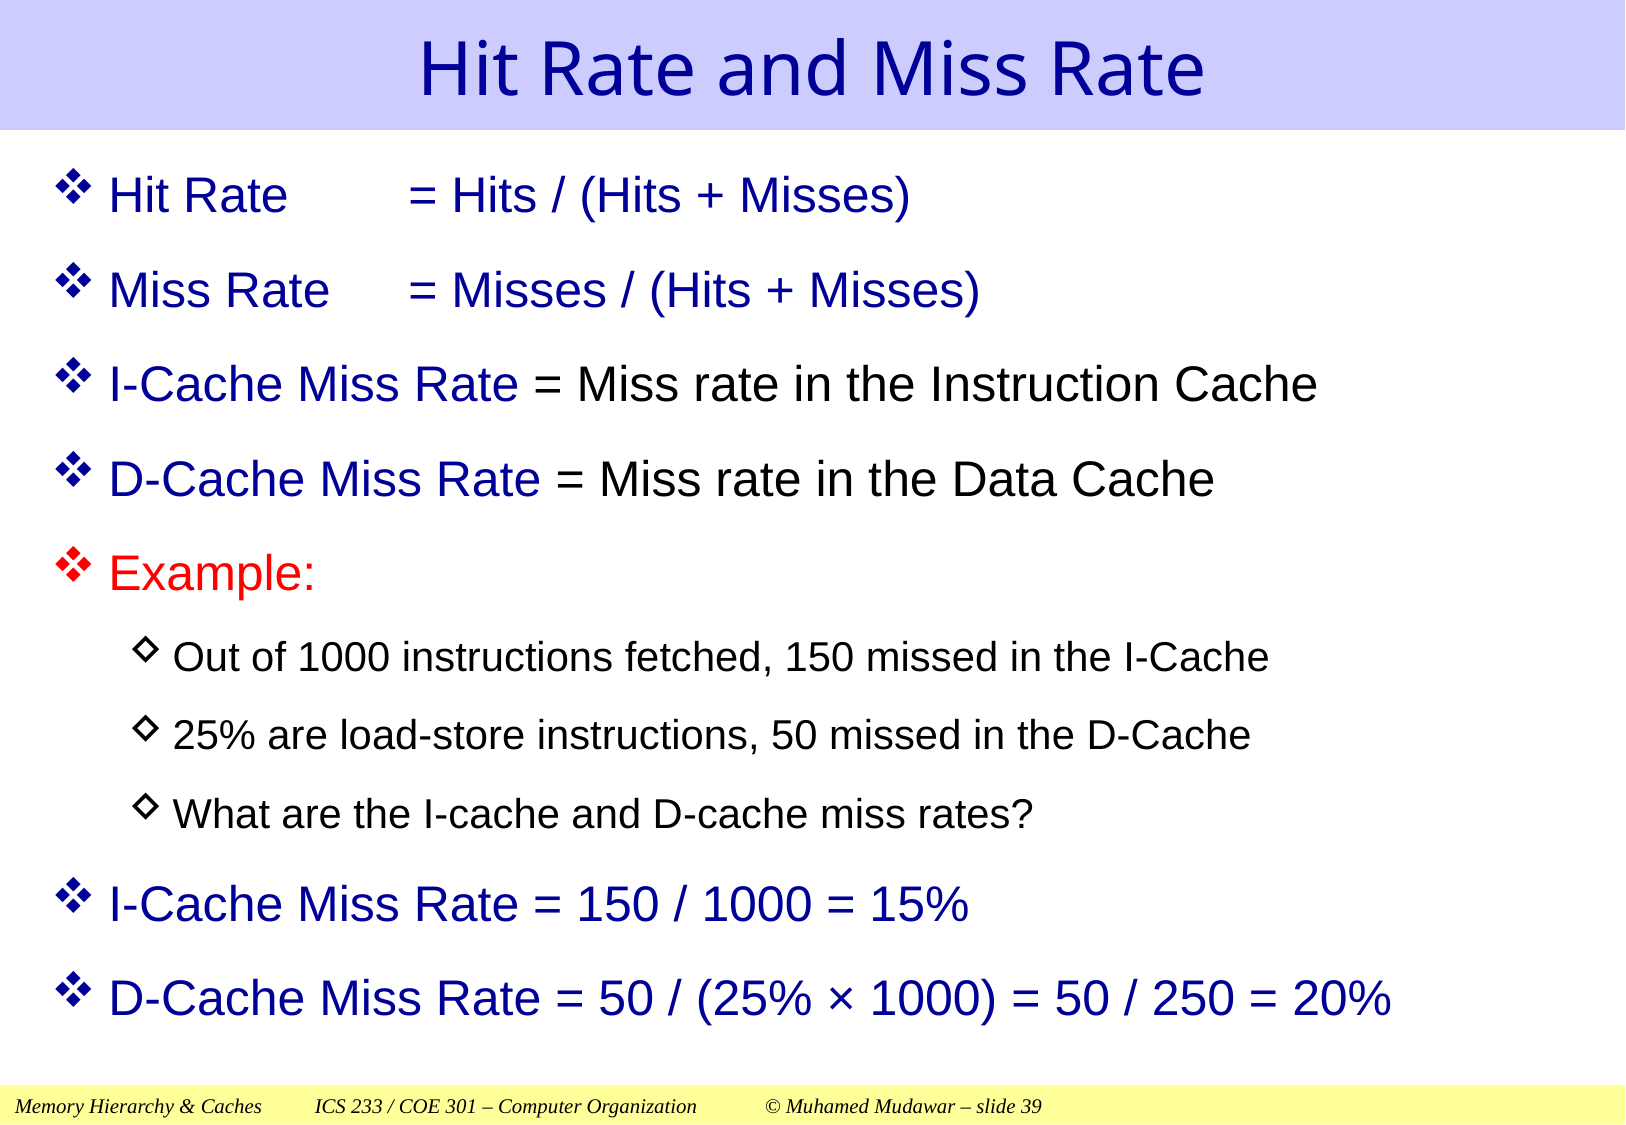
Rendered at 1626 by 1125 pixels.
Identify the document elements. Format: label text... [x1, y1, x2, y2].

list Hit Rate = Hits / (Hits + Misses) Miss Rate = Misses / (Hits + Misses) I-Cache Miss Rate = Miss rate in the Instruction Cache D-Cache Miss Rate = Miss rate in the Data Cache Example: Out of 1000 instructions fetched, 150 missed in the I-Cache 25% are load-store instructions, 50 missed in the D-Cache What are the I-cache and D-cache miss rates? I-Cache Miss Rate = 150 / 1000 = 15% D-Cache Miss Rate = 50 / (25% × 1000) = 50 / 250 = 20% [51, 143, 1581, 1071]
title Hit Rate and Miss Rate [0, 0, 1625, 130]
